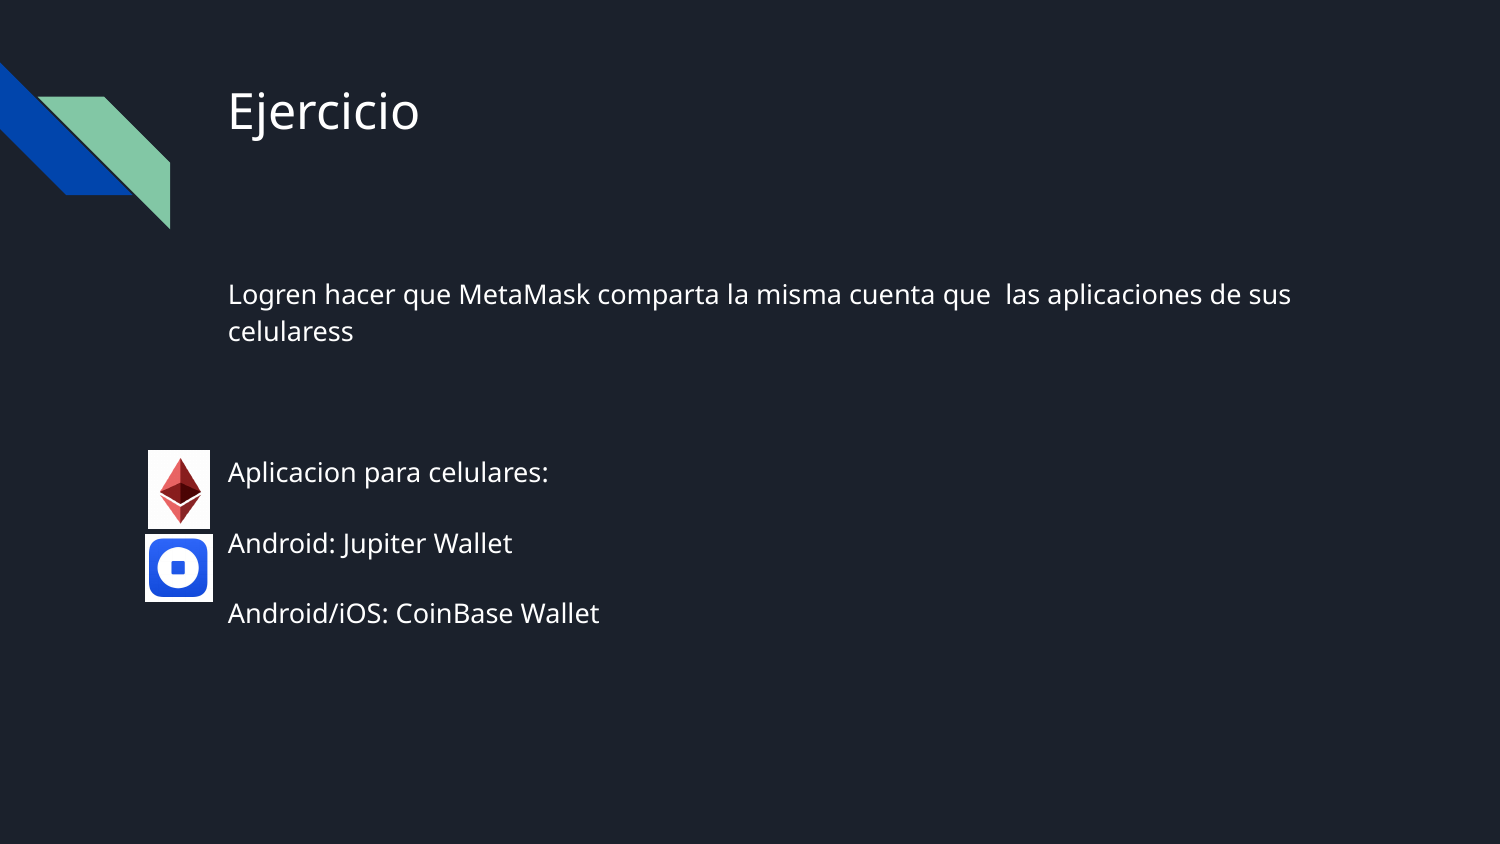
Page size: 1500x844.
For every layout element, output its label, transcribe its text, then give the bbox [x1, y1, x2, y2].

picture [148, 450, 210, 529]
picture [145, 534, 213, 602]
list Logren hacer que MetaMask comparta la misma cuenta que las aplicaciones de sus celularess Aplicacion para celulares: Android: Jupiter Wallet Android/iOS: CoinBase Wallet [212, 257, 1368, 735]
title Ejercicio [212, 64, 1368, 215]
